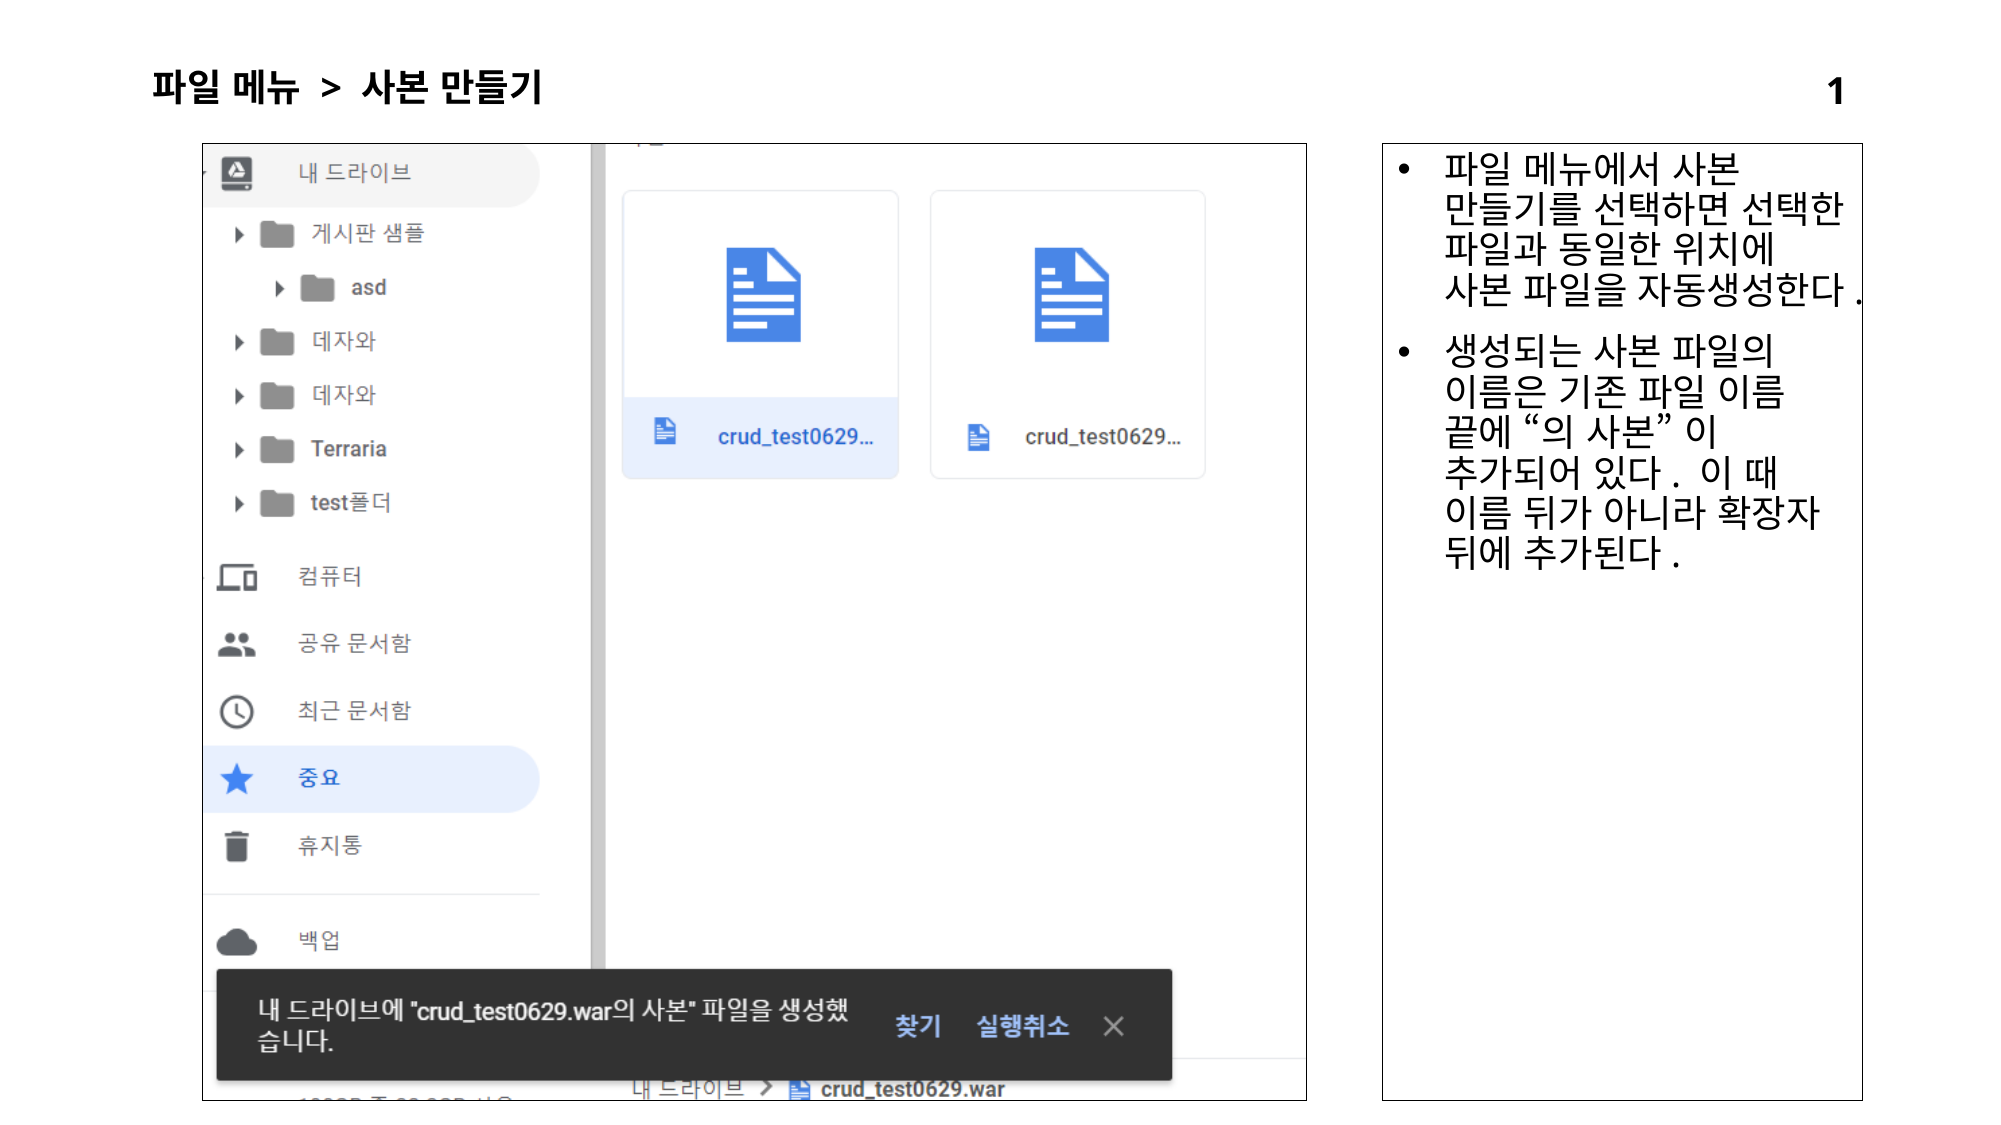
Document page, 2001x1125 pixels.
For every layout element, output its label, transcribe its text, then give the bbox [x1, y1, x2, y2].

list 파일 메뉴에서 사본 만들기를 선택하면 선택한 파일과 동일한 위치에 사본 파일을 자동생성한다. 생성되는 사본 파일의 이름은 기존 파일 이름 끝에 “의 사본” 이 추가되어 있다. 이 때 이름 뒤가 아니라 확장자 뒤에 추가된다. [1382, 143, 1863, 1101]
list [202, 143, 1307, 1101]
list 1 [999, 59, 1863, 120]
title 파일 메뉴 > 사본 만들기 [137, 59, 999, 120]
